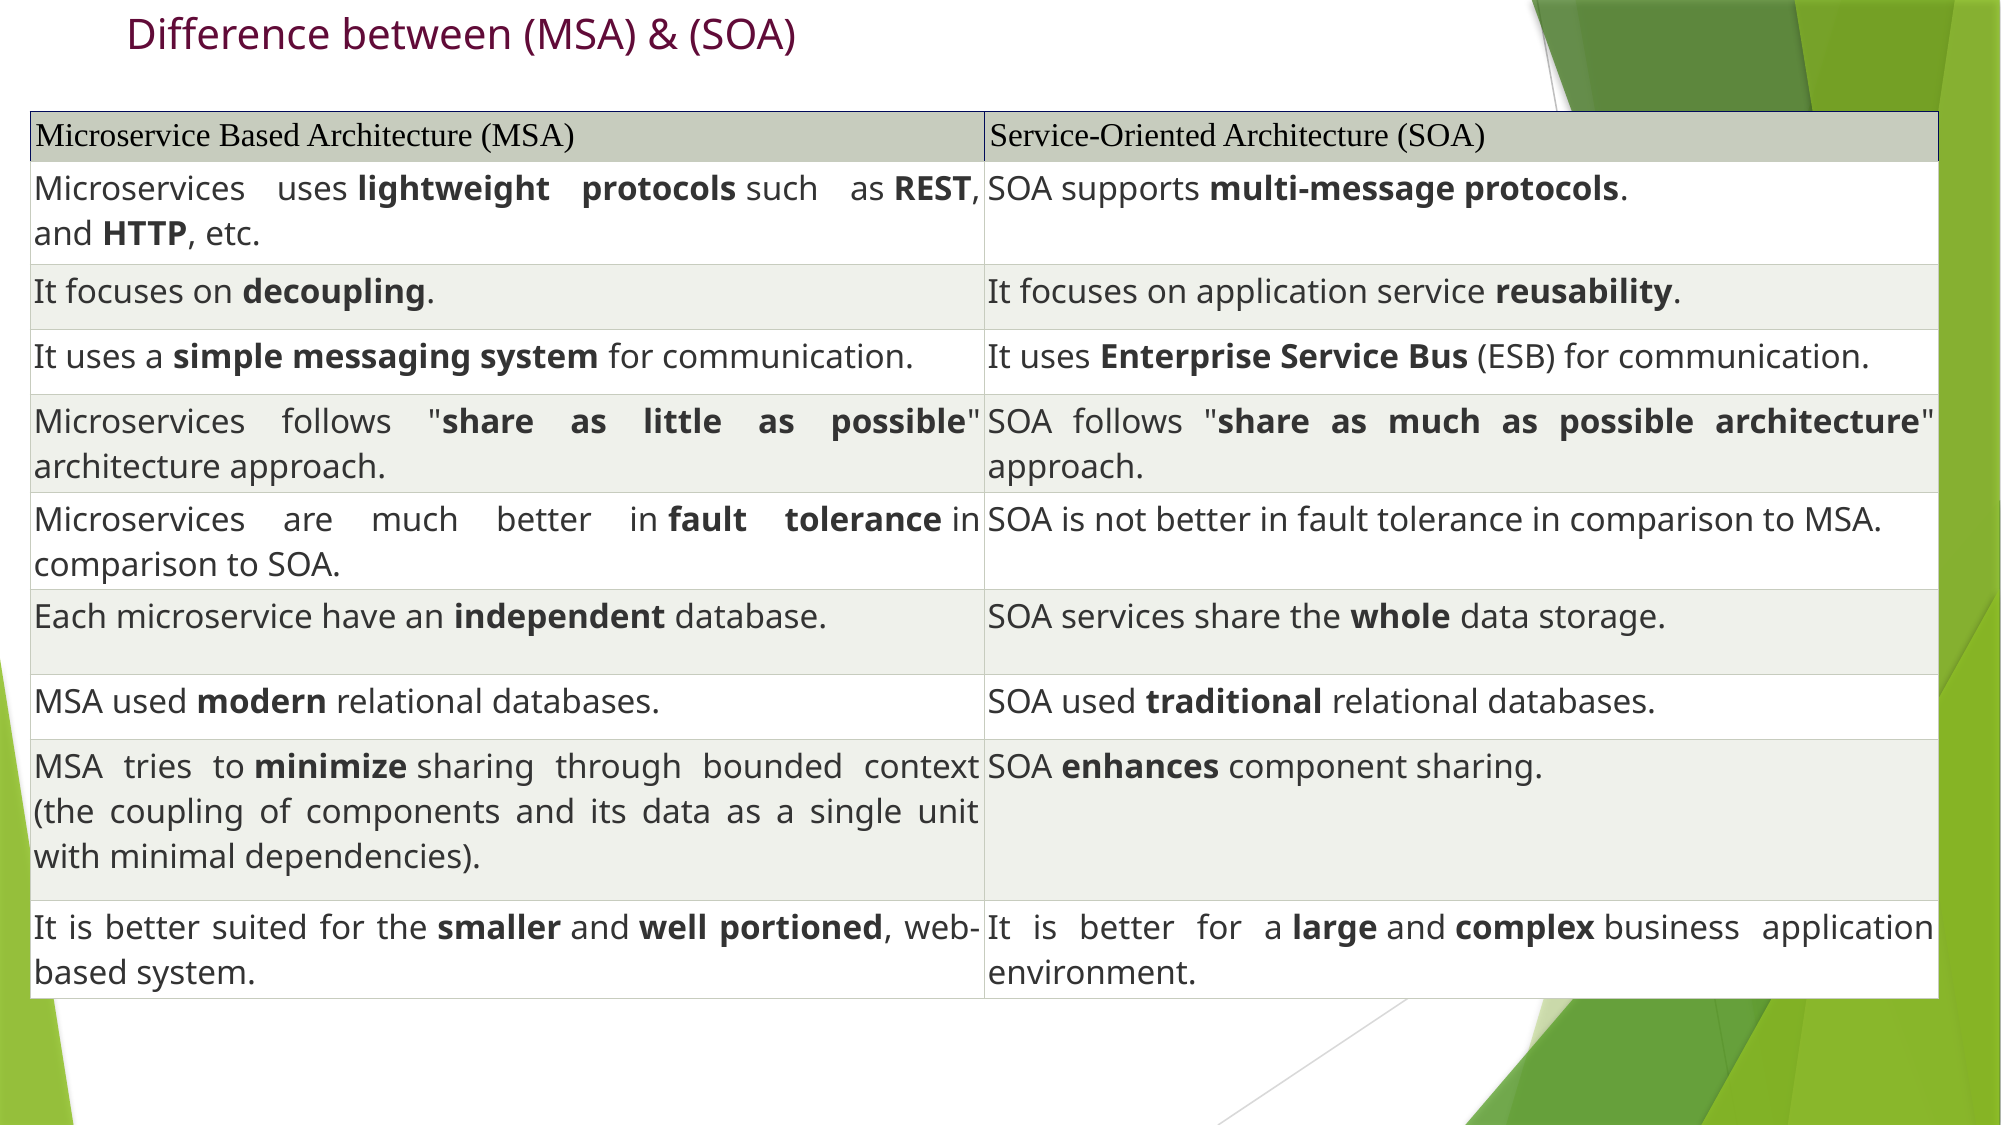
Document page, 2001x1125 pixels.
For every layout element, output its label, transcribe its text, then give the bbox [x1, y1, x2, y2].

table_header Service-Oriented Architecture (SOA) [985, 112, 1938, 161]
table_cell Each microservice have an independent database. [31, 590, 984, 674]
table_cell Microservices uses lightweight protocols such as REST, and HTTP, etc. [31, 162, 984, 264]
table_cell SOA enhances component sharing. [985, 740, 1938, 900]
table_cell It uses a simple messaging system for communication. [31, 330, 984, 394]
table_cell It focuses on application service reusability. [985, 265, 1938, 329]
table_cell Microservices are much better in fault tolerance in comparison to SOA. [31, 493, 984, 589]
table_cell It is better suited for the smaller and well portioned, web-based system. [31, 901, 984, 998]
title Difference between (MSA) & (SOA) [111, 0, 1522, 111]
table_cell It is better for a large and complex business application environment. [985, 901, 1938, 998]
table_cell It uses Enterprise Service Bus (ESB) for communication. [985, 330, 1938, 394]
table_cell SOA supports multi-message protocols. [985, 162, 1938, 264]
table_cell MSA used modern relational databases. [31, 675, 984, 739]
table_cell SOA services share the whole data storage. [985, 590, 1938, 674]
table_cell SOA used traditional relational databases. [985, 675, 1938, 739]
table_cell It focuses on decoupling. [31, 265, 984, 329]
table_cell SOA is not better in fault tolerance in comparison to MSA. [985, 493, 1938, 589]
table_header Microservice Based Architecture (MSA) [31, 112, 984, 161]
table_cell SOA follows "share as much as possible architecture" approach. [985, 395, 1938, 492]
table_cell Microservices follows "share as little as possible" architecture approach. [31, 395, 984, 492]
table_cell MSA tries to minimize sharing through bounded context (the coupling of components and its data as a single unit with minimal dependencies). [31, 740, 984, 900]
